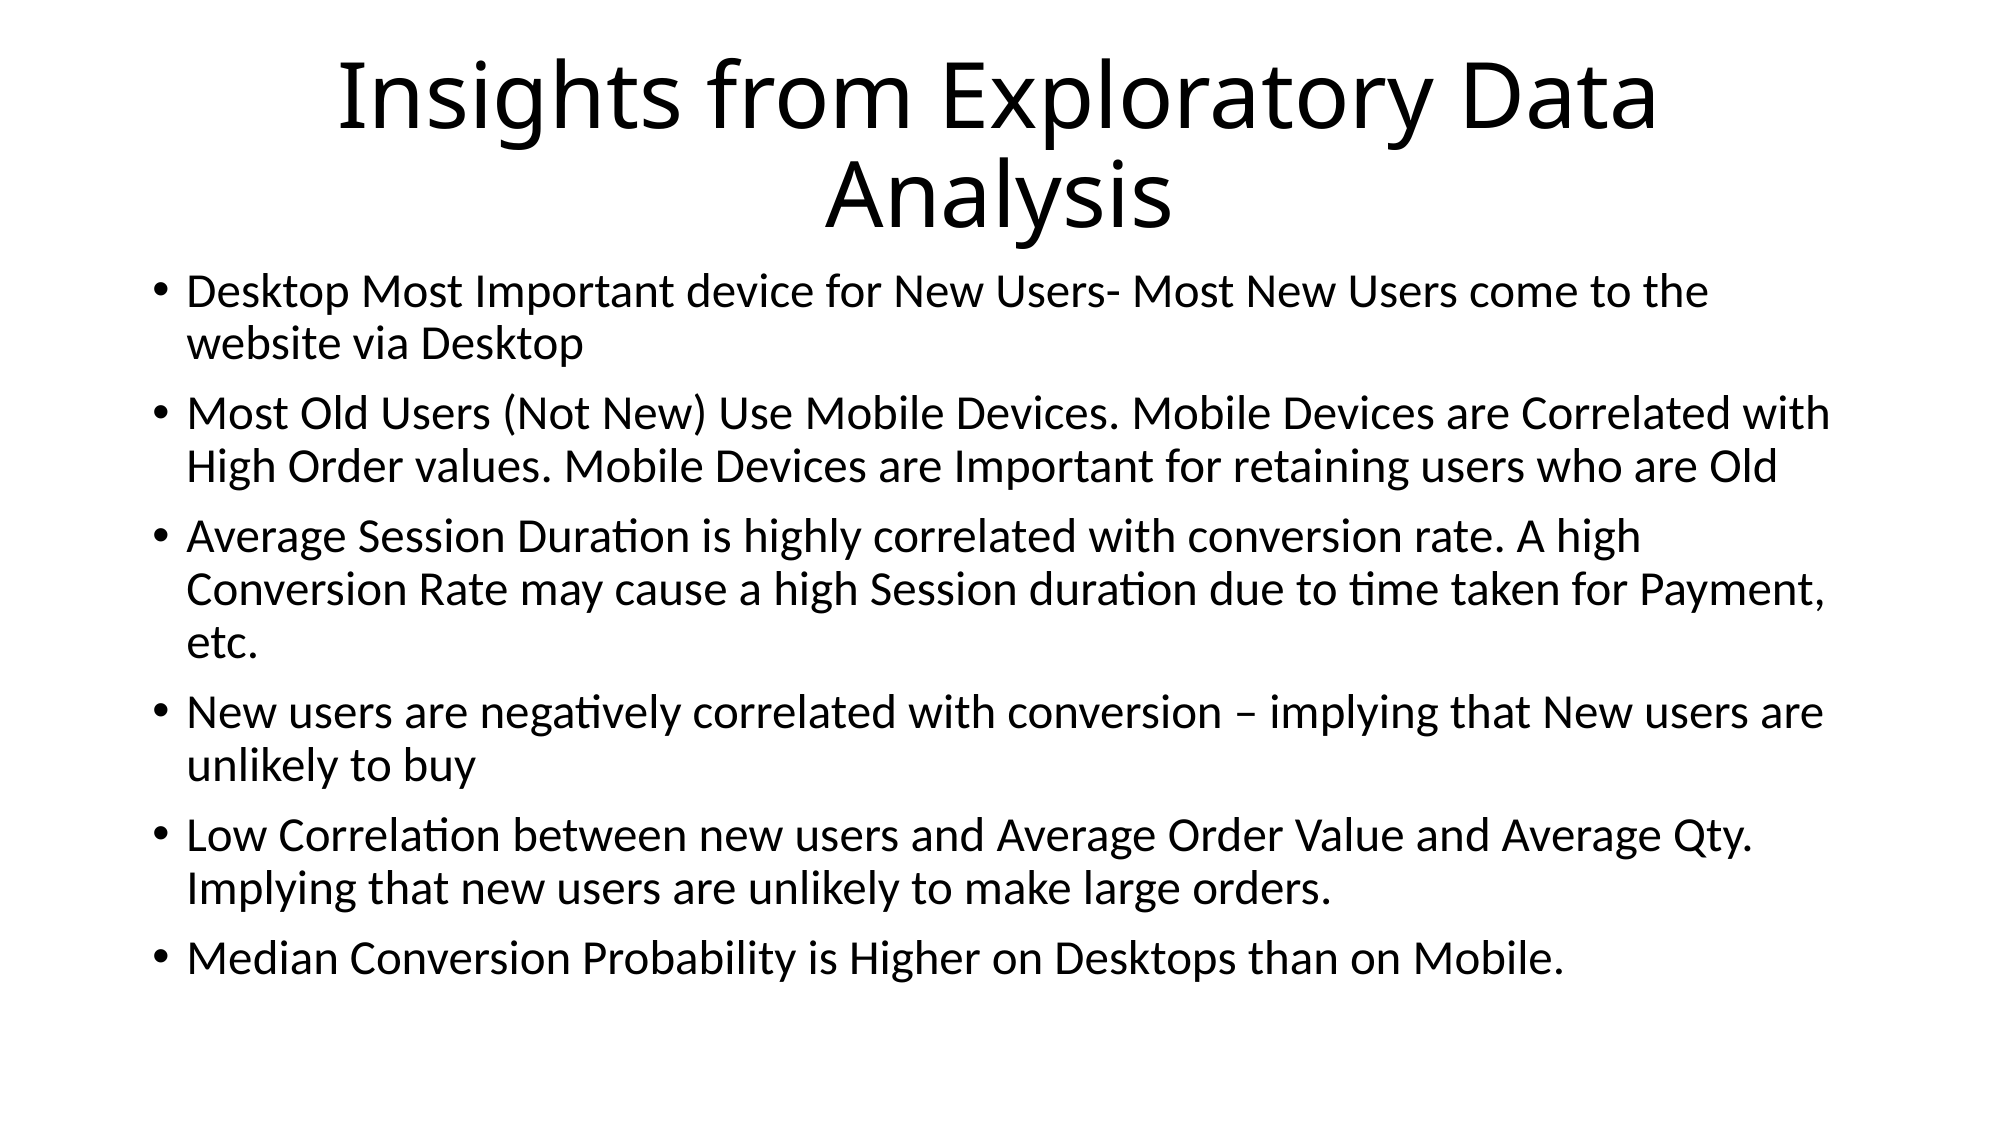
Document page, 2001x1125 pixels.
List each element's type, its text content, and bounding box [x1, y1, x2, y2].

list Desktop Most Important device for New Users- Most New Users come to the website via Desktop Most Old Users (Not New) Use Mobile Devices. Mobile Devices are Correlated with High Order values. Mobile Devices are Important for retaining users who are Old Average Session Duration is highly correlated with conversion rate. A high Conversion Rate may cause a high Session duration due to time taken for Payment, etc. New users are negatively correlated with conversion – implying that New users are unlikely to buy Low Correlation between new users and Average Order Value and Average Qty. Implying that new users are unlikely to make large orders. Median Conversion Probability is Higher on Desktops than on Mobile. [137, 257, 1863, 1014]
title Insights from Exploratory Data Analysis [137, 59, 1863, 237]
